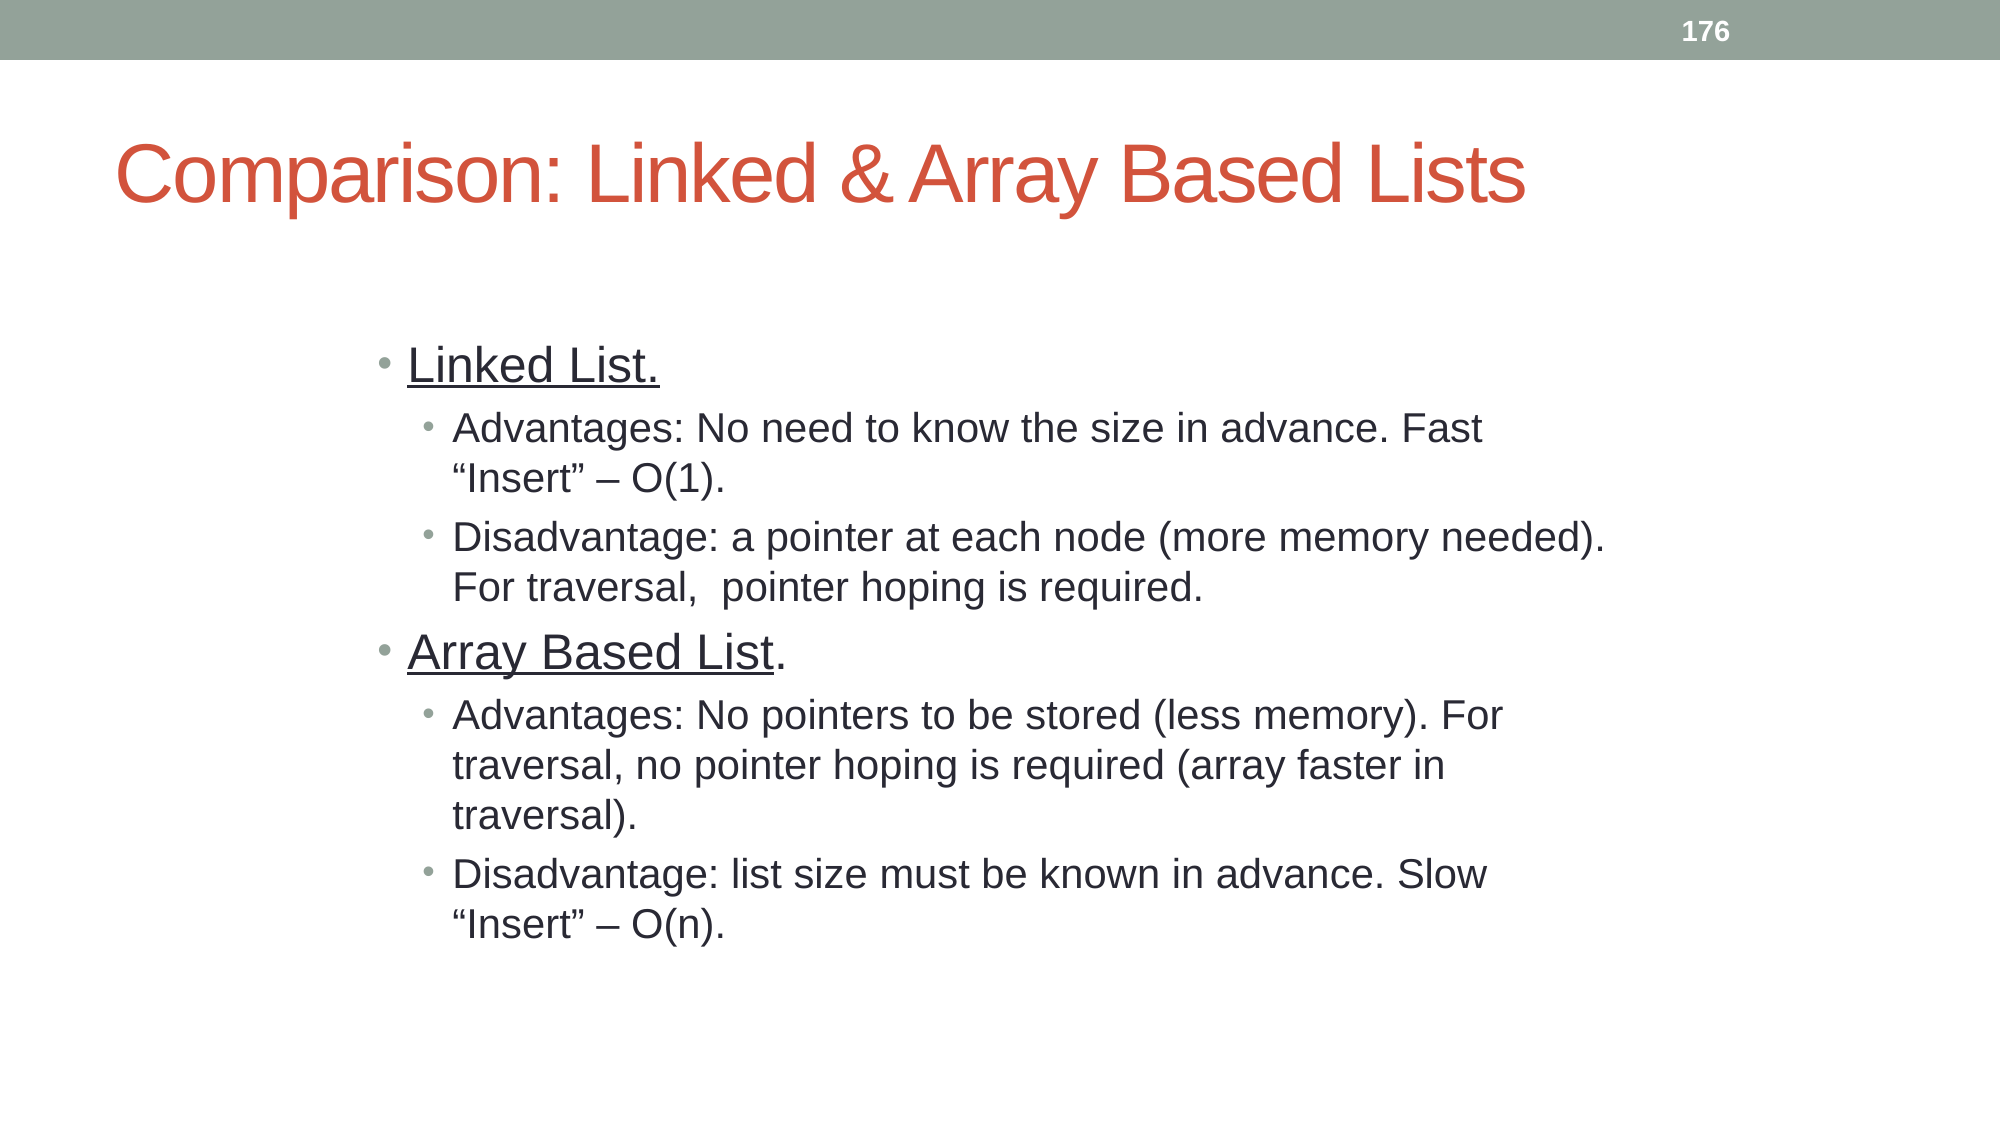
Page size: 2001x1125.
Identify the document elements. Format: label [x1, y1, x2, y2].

slide_number [1666, 3, 1900, 57]
title [99, 87, 1900, 250]
list [362, 324, 1638, 1063]
